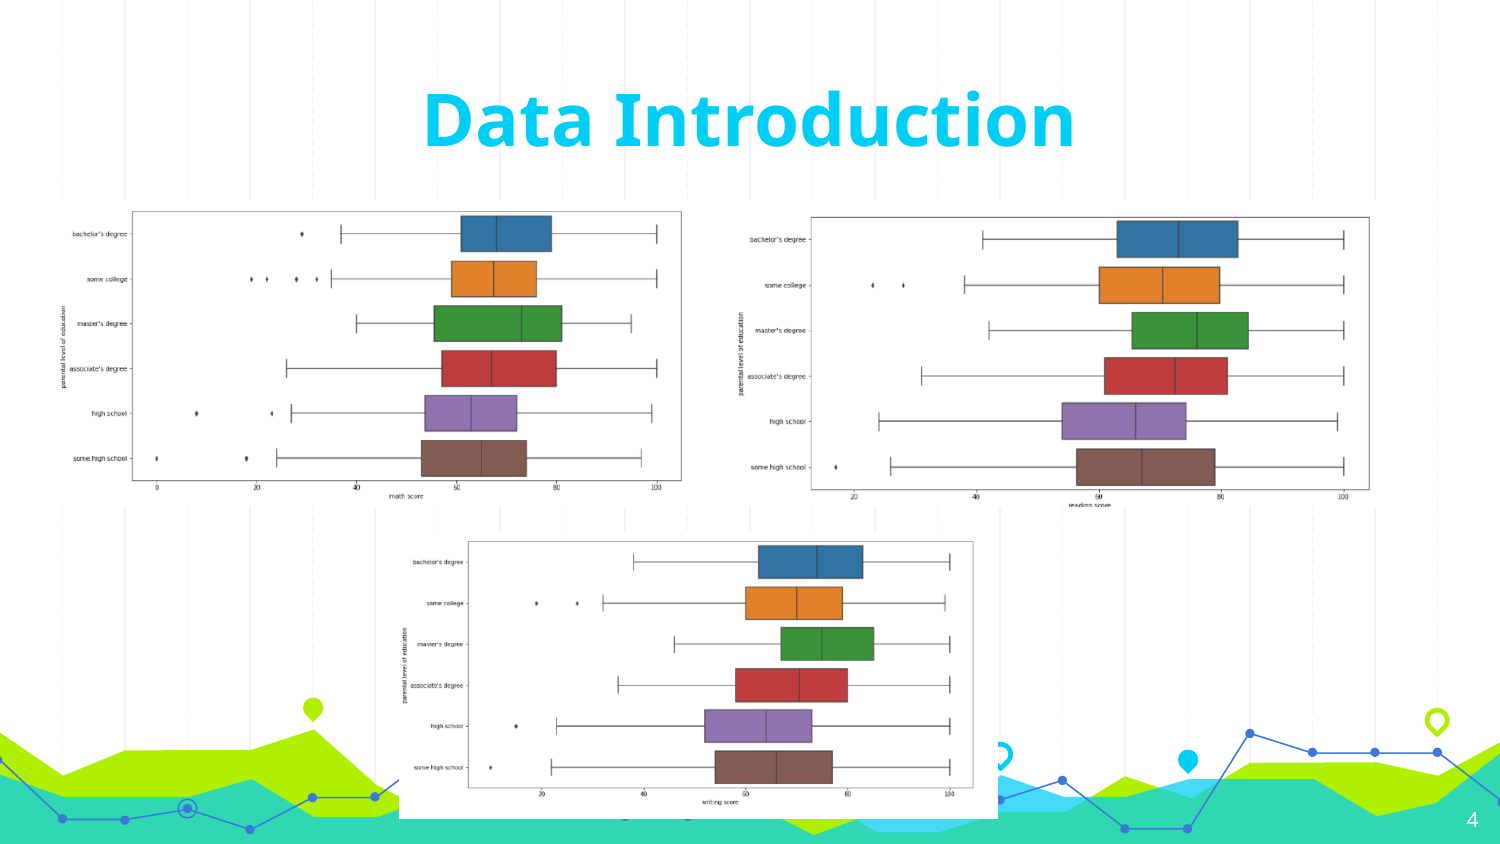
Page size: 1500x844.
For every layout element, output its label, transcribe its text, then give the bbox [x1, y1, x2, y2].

slide_number ‹#› [1403, 791, 1494, 844]
title Data Introduction [176, 58, 1324, 176]
picture [732, 200, 1395, 507]
picture [399, 531, 998, 820]
picture [24, 200, 708, 507]
